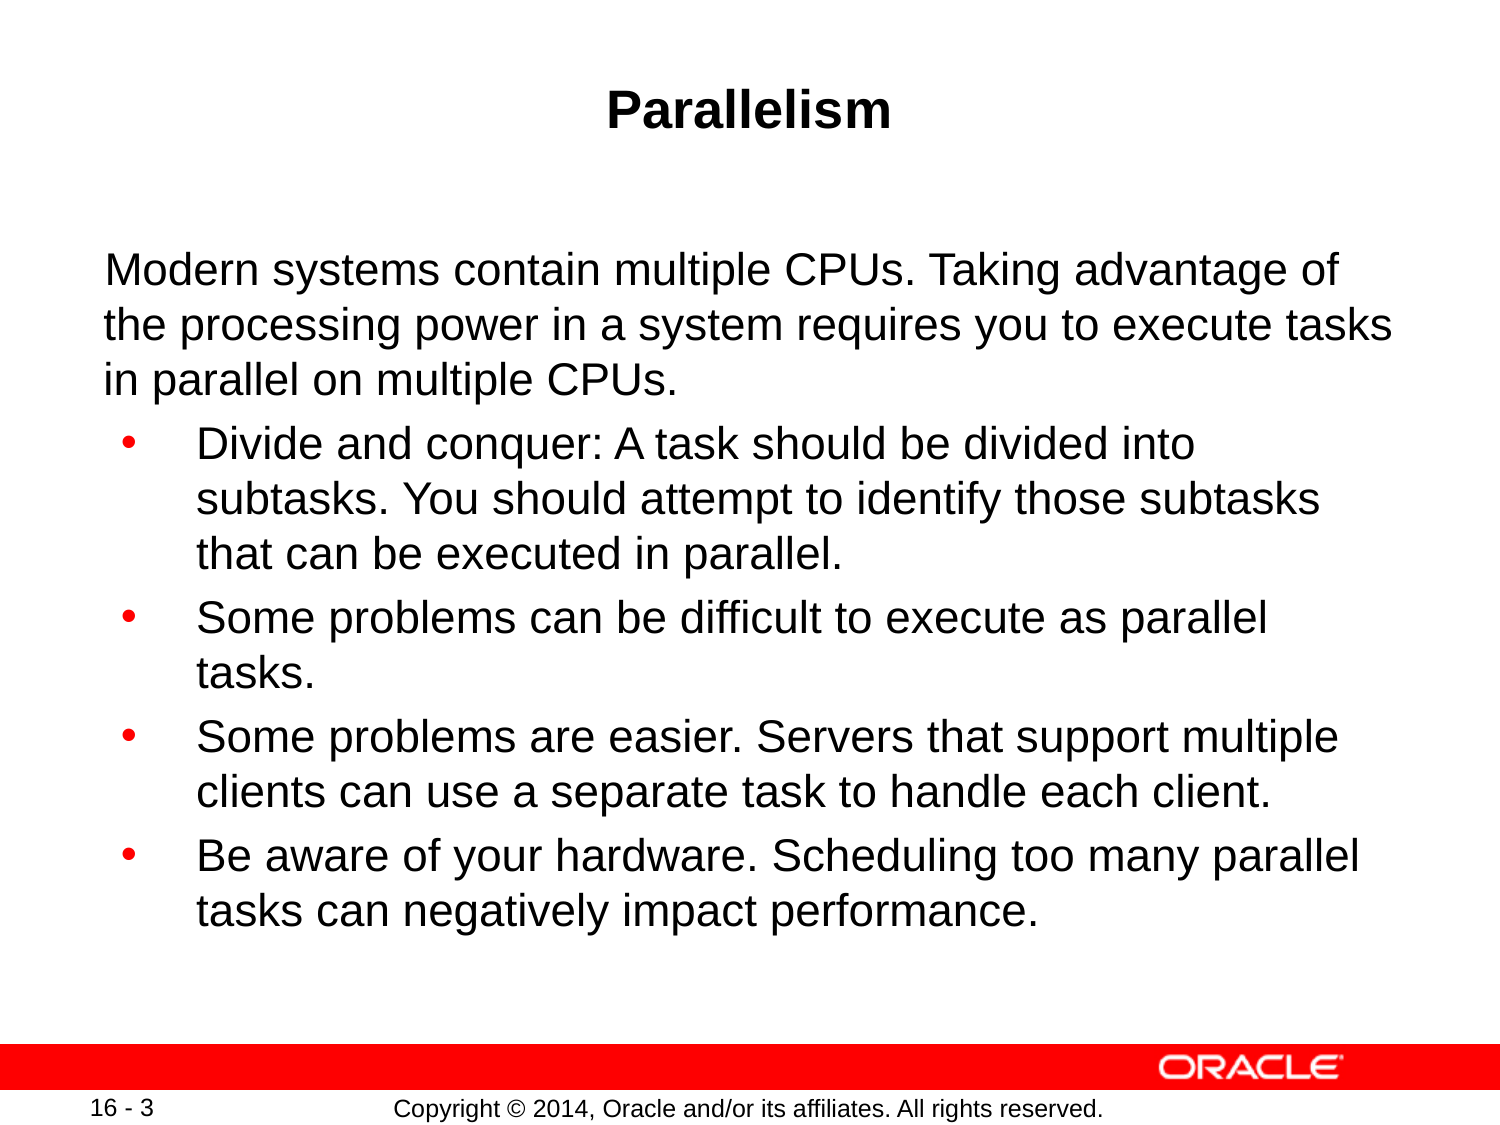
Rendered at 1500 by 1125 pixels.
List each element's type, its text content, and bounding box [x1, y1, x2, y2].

title Parallelism [99, 72, 1399, 216]
picture [0, 1044, 1500, 1090]
list Modern systems contain multiple CPUs. Taking advantage of the processing power in a system requires you to execute tasks in parallel on multiple CPUs. Divide and conquer: A task should be divided into subtasks. You should attempt to identify those subtasks that can be executed in parallel. Some problems can be difficult to execute as parallel tasks. Some problems are easier. Servers that support multiple clients can use a separate task to handle each client. Be aware of your hardware. Scheduling too many parallel tasks can negatively impact performance. [99, 237, 1399, 953]
